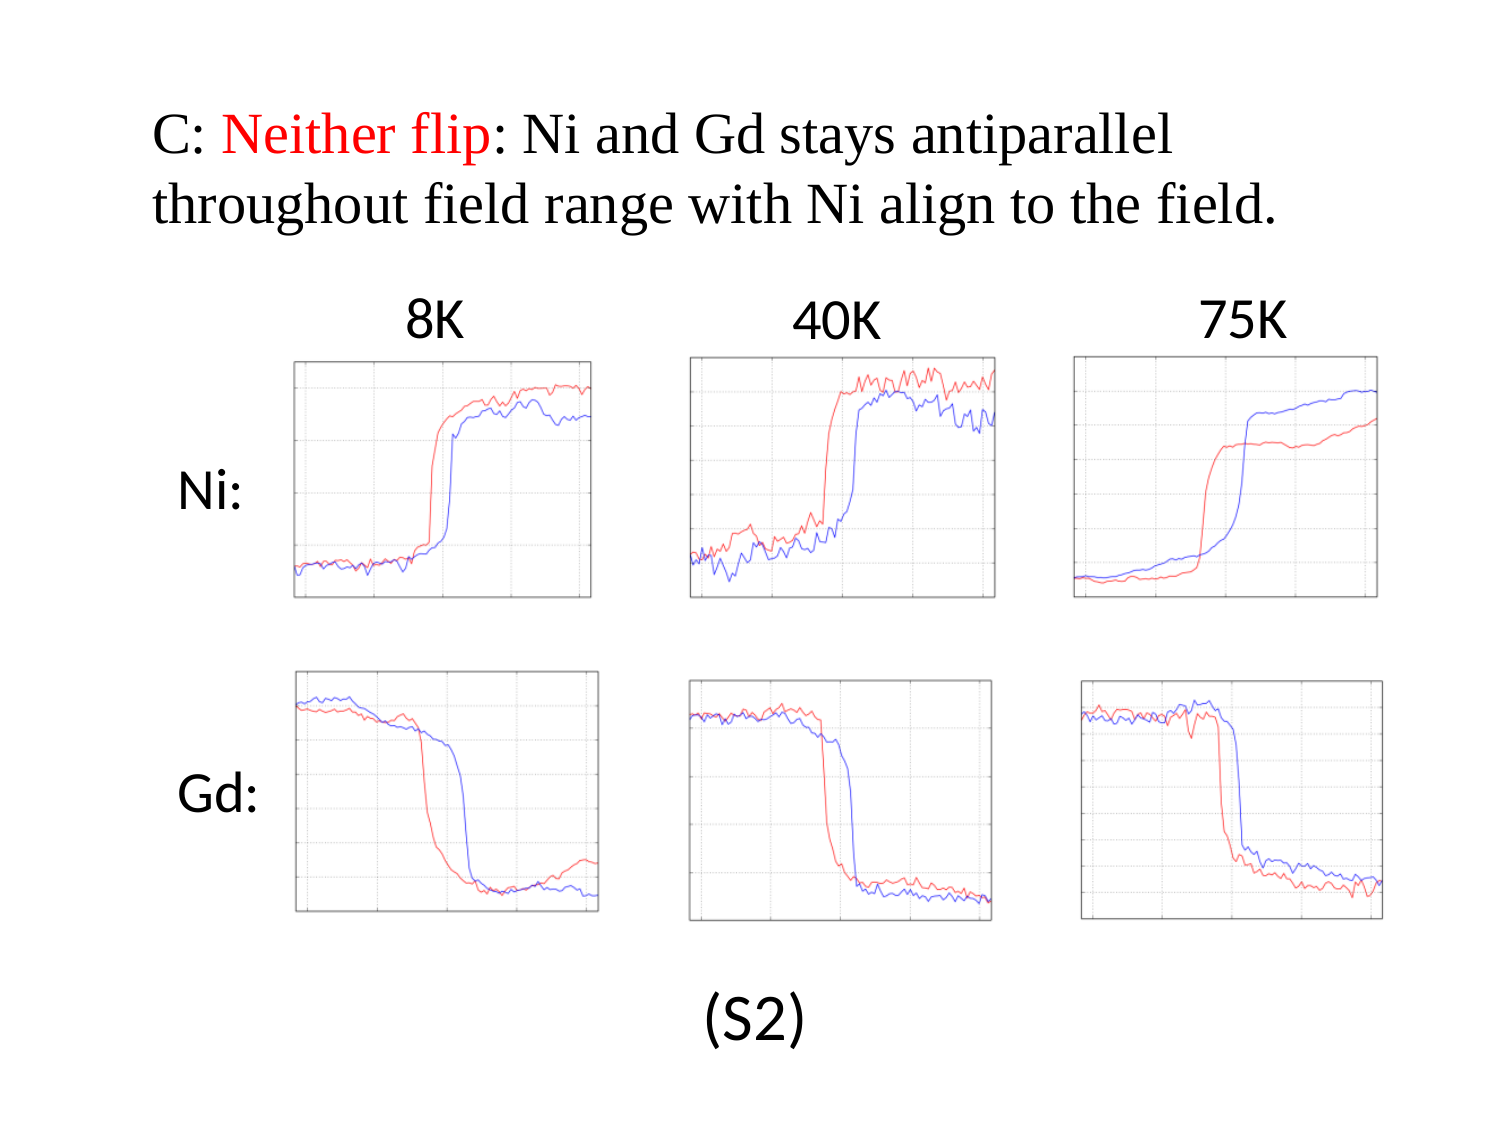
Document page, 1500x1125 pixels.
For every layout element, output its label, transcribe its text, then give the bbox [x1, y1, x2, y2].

text_box (S2) [687, 953, 901, 1067]
text_box Gd: [162, 736, 284, 825]
text_box C: Neither flip: Ni and Gd stays antiparallel throughout field range with Ni align to the field. [137, 87, 1400, 243]
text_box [289, 262, 1388, 923]
text_box Ni: [162, 433, 269, 521]
